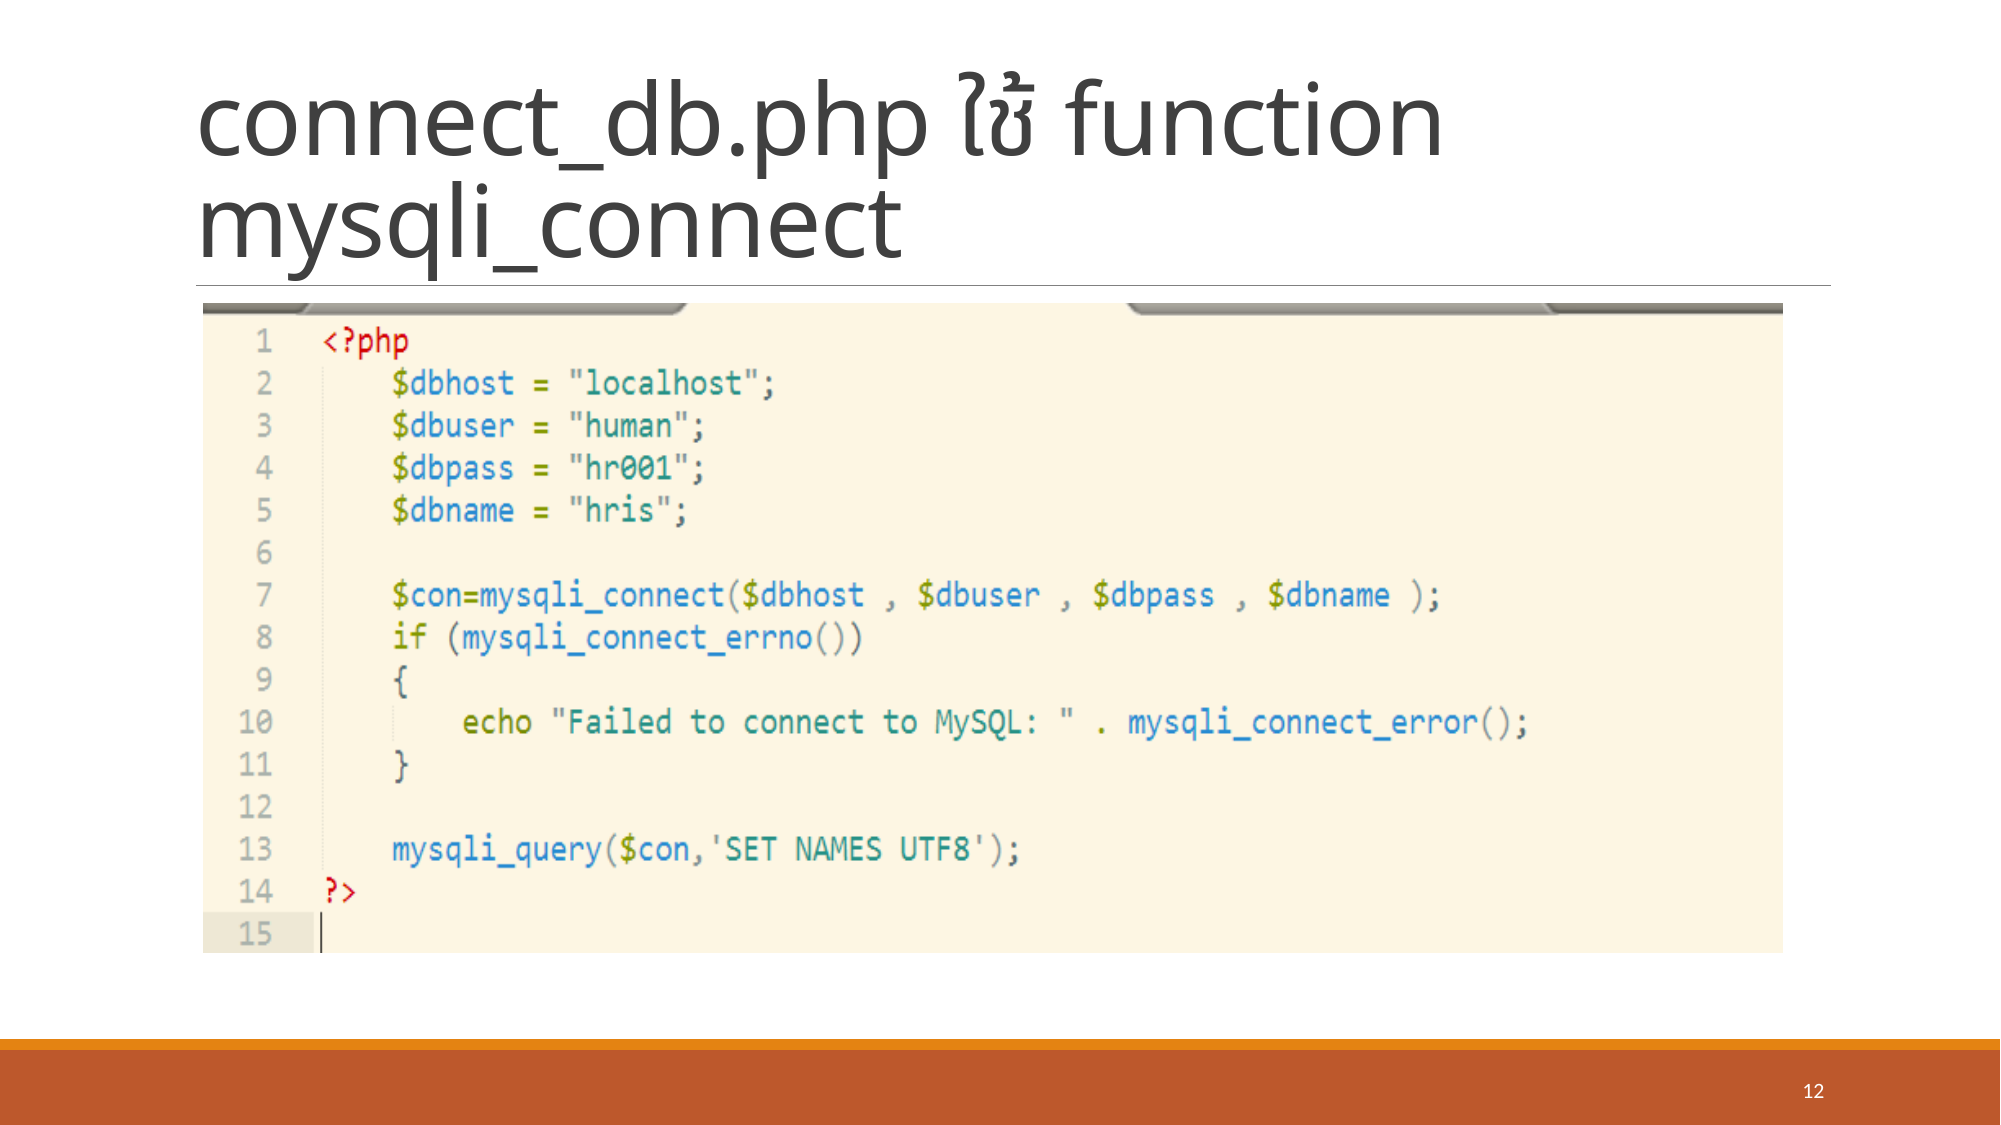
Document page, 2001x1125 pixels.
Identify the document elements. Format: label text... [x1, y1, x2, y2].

slide_number 12 [1624, 1059, 1840, 1120]
picture [203, 303, 1783, 954]
title connect_db.php ใช้ function mysqli_connect [180, 47, 1830, 285]
